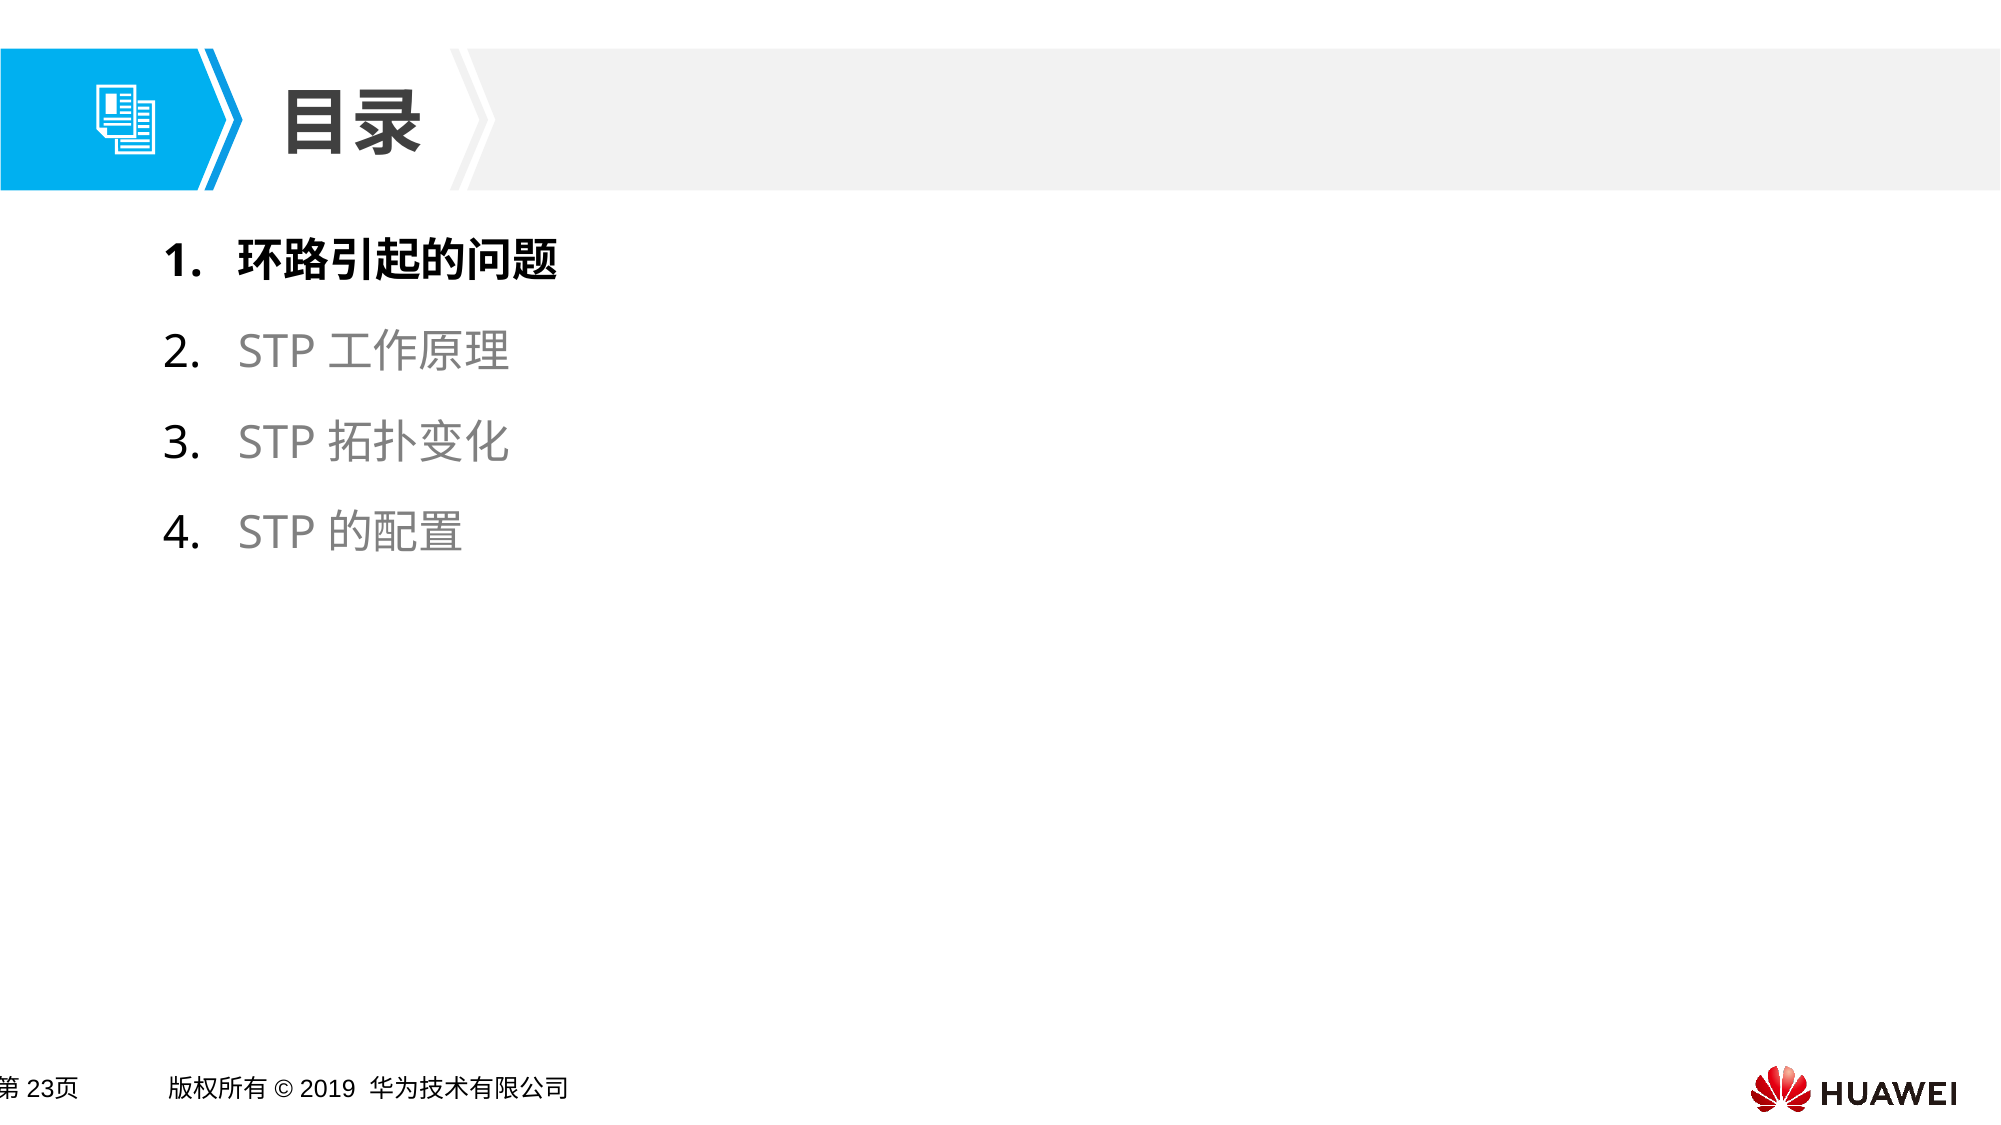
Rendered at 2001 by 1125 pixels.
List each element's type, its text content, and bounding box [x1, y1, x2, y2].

list 环路引起的问题 STP工作原理 STP拓扑变化 STP的配置 [149, 202, 1882, 971]
picture [1751, 1066, 1956, 1112]
